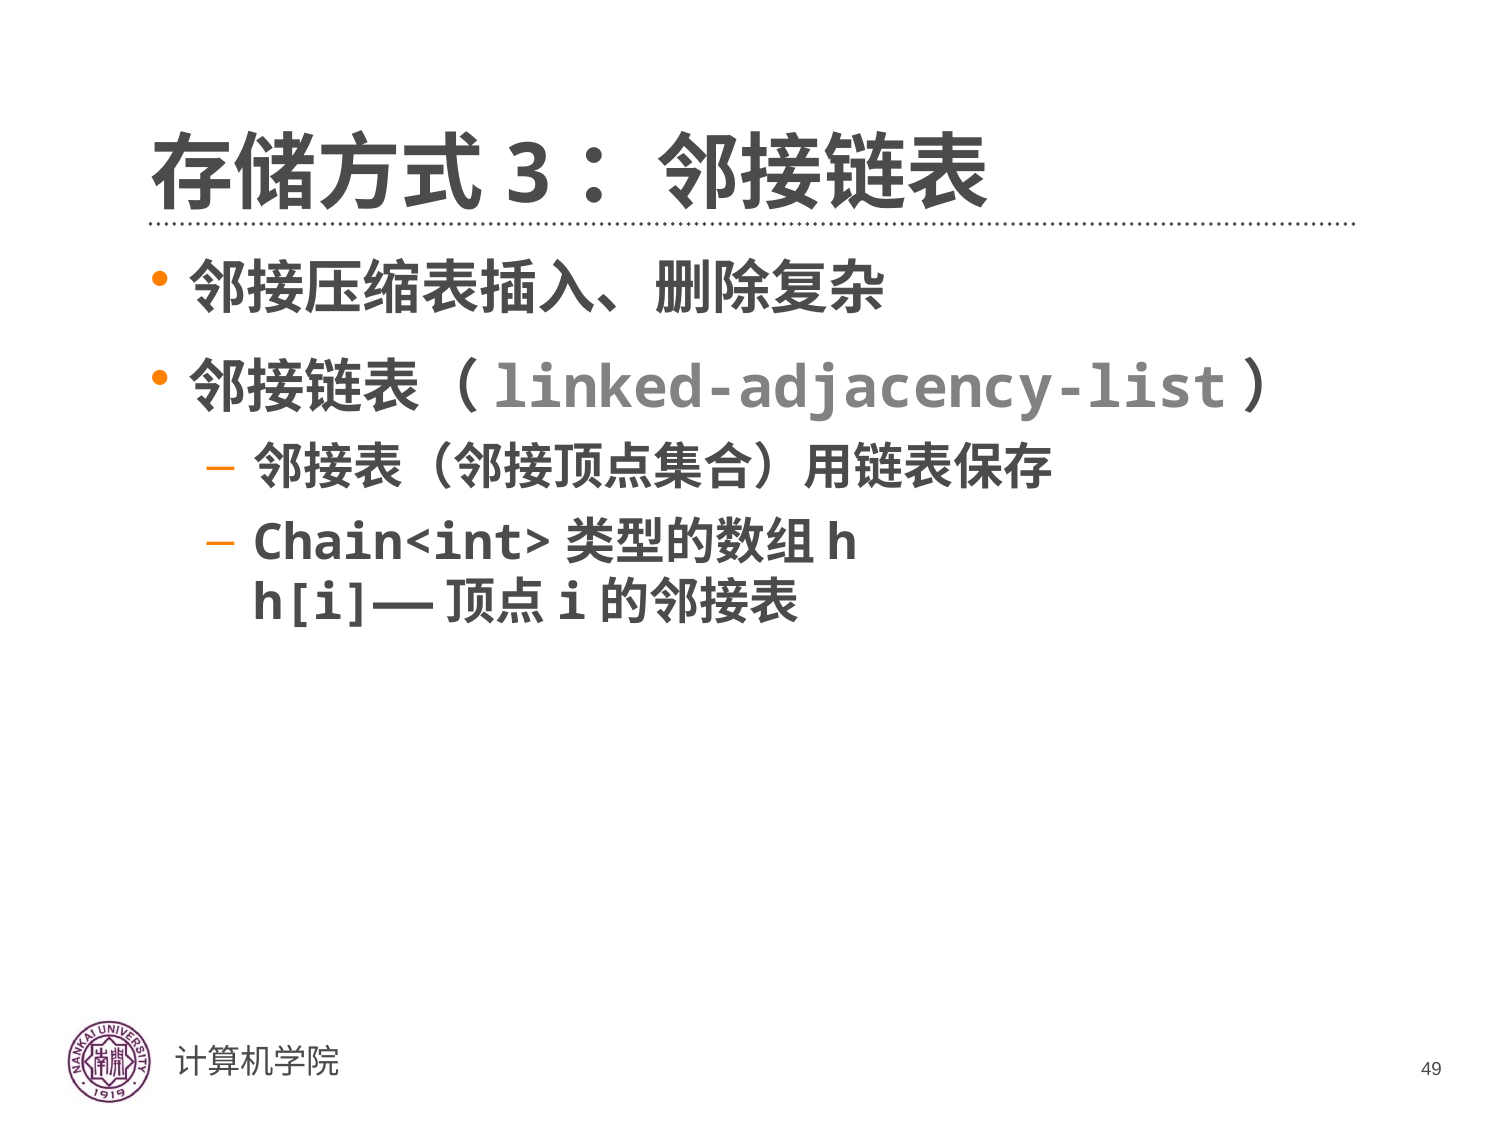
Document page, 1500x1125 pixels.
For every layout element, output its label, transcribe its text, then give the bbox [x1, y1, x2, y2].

title 存储方式3：邻接链表 [150, 82, 1360, 221]
slide_number 49 [1308, 1048, 1458, 1093]
picture [64, 1017, 154, 1106]
list 邻接压缩表插入、删除复杂 邻接链表（linked-adjacency-list） 邻接表（邻接顶点集合）用链表保存 Chain<int>类型的数组h h[i]——顶点i的邻接表 [150, 250, 1360, 1001]
